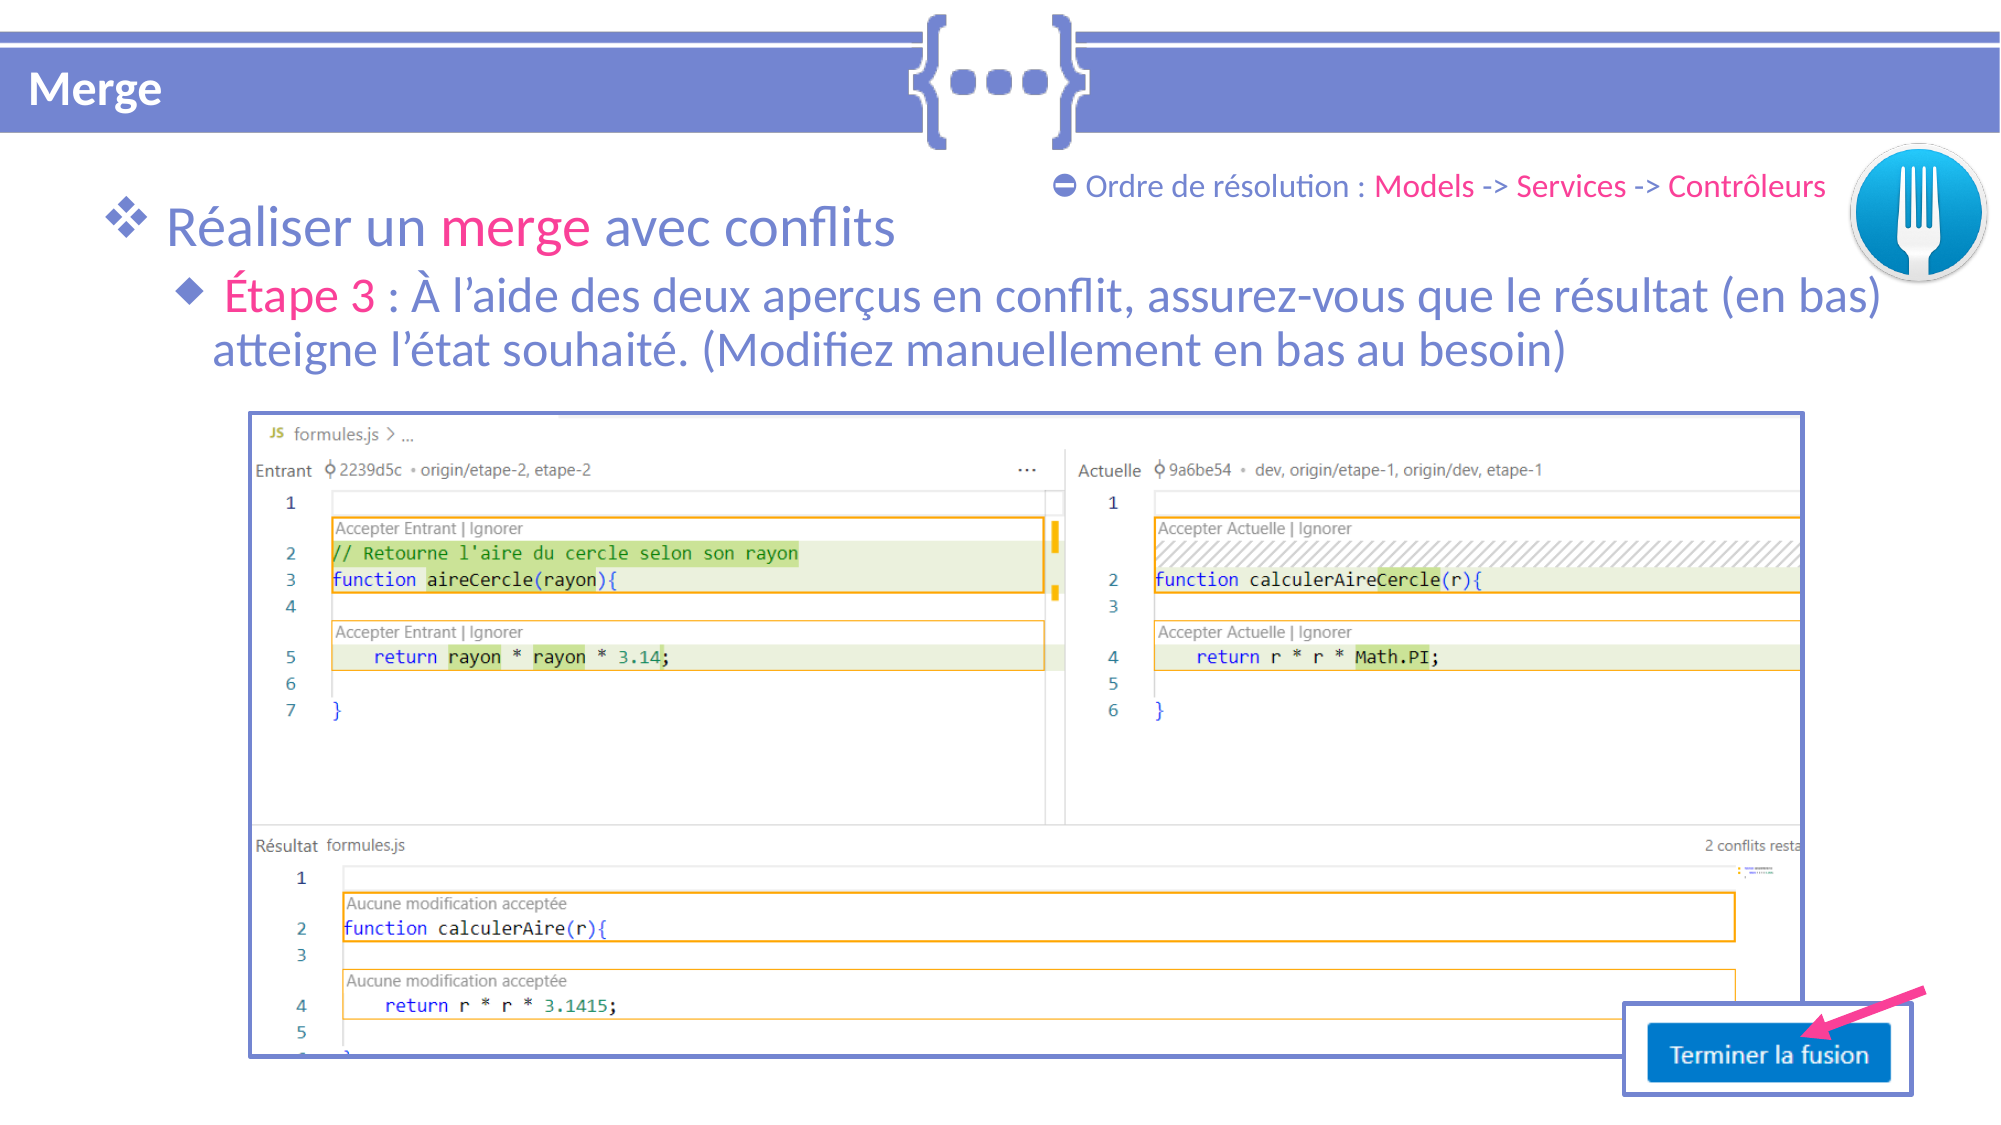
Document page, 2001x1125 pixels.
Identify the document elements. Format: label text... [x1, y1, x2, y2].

title Merge [12, 58, 913, 120]
picture [252, 415, 1910, 1092]
picture [0, 4, 2000, 290]
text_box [1800, 989, 1925, 1037]
text_box ⛔ Ordre de résolution : Models -> Services -> Contrôleurs [868, 156, 1841, 212]
list Réaliser un merge avec conflits Étape 3 : À l’aide des deux aperçus en conflit, assurez-vous que le résultat (en bas) atteigne l’état souhaité. (Modifiez manuellement en bas au besoin) [85, 188, 1910, 1014]
